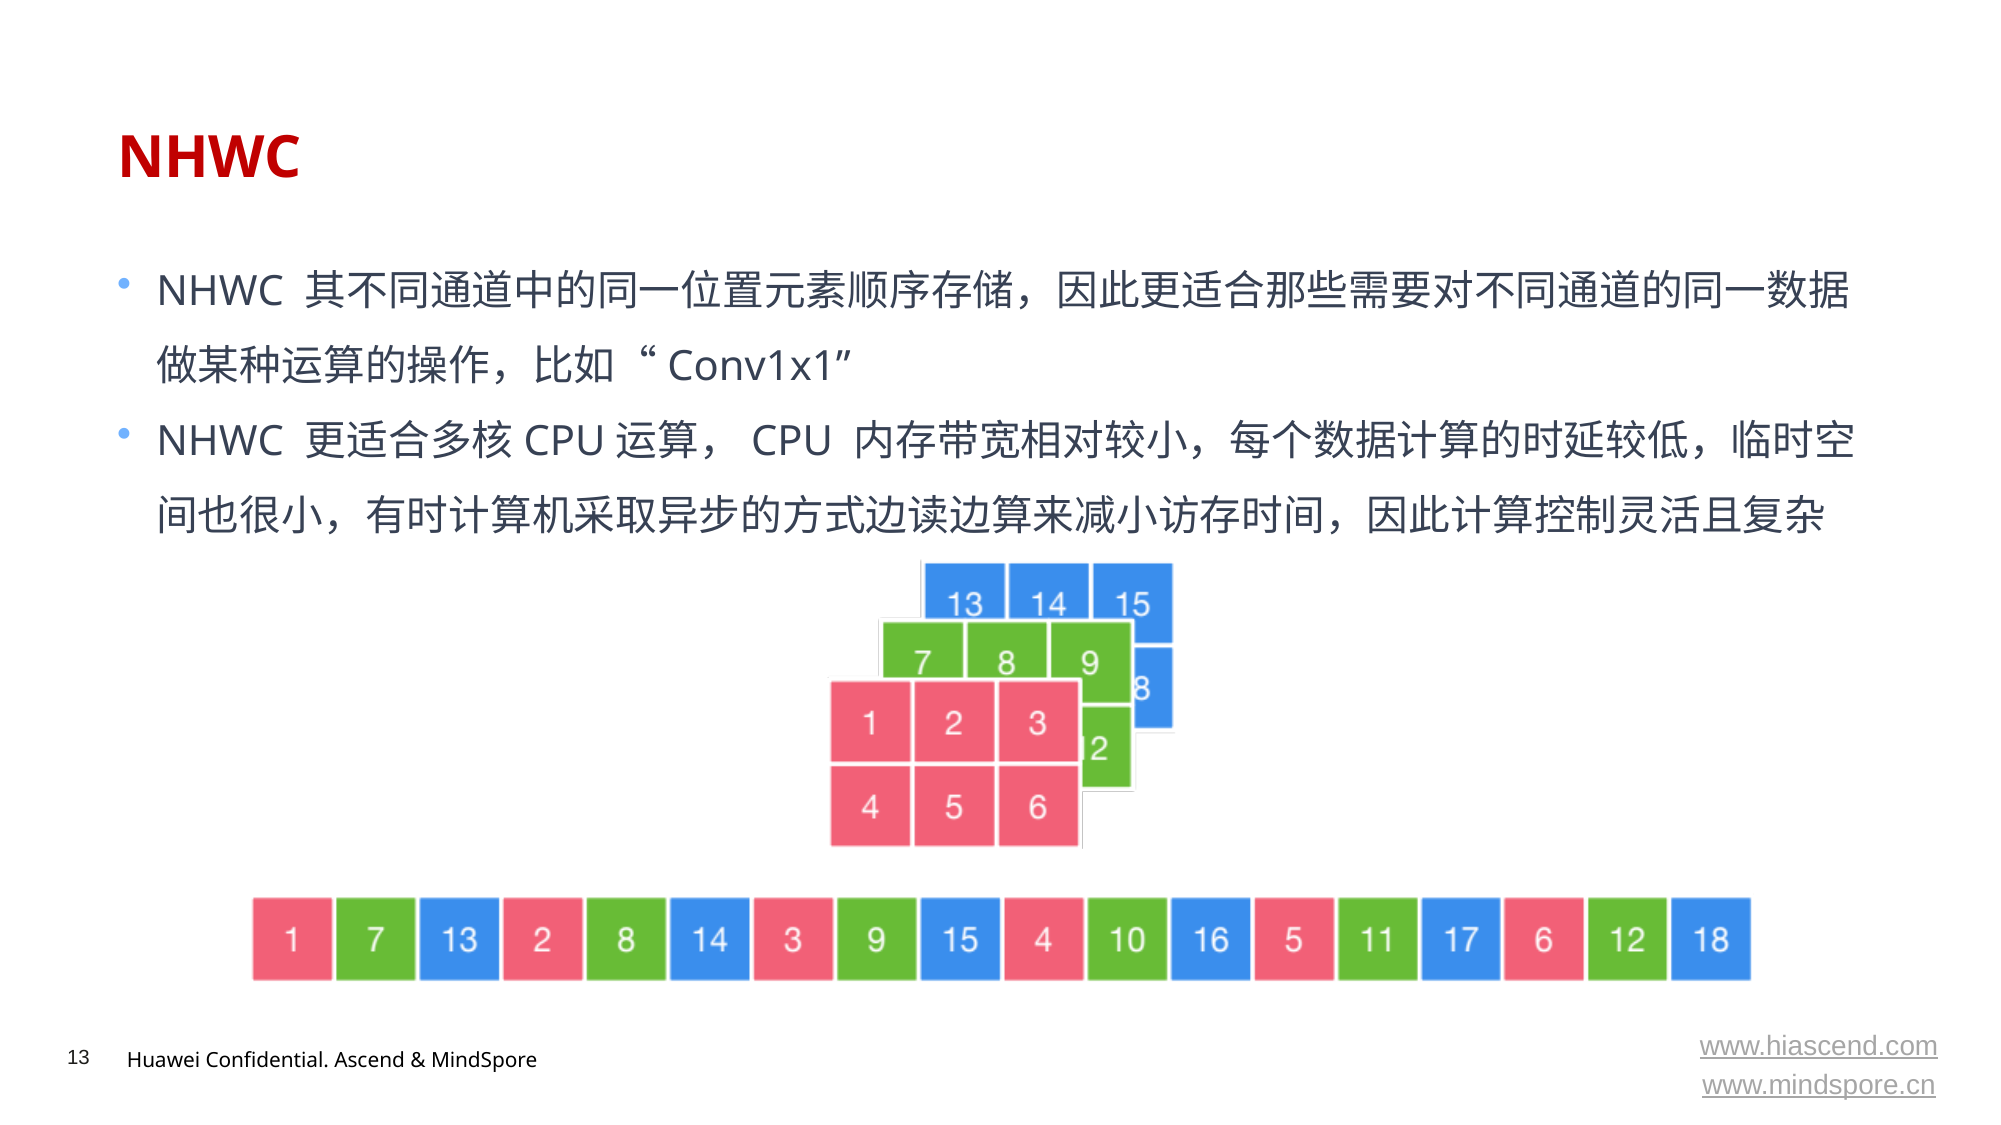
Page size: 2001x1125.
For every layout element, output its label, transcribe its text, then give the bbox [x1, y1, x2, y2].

list NHWC 其不同通道中的同一位置元素顺序存储，因此更适合那些需要对不同通道的同一数据做某种运算的操作，比如“Conv1x1” NHWC 更适合多核CPU运算，CPU 内存带宽相对较小，每个数据计算的时延较低，临时空间也很小，有时计算机采取异步的方式边读边算来减小访存时间，因此计算控制灵活且复杂 [102, 231, 1901, 988]
picture [249, 893, 1754, 984]
title NHWC [102, 111, 1901, 209]
picture [827, 558, 1176, 849]
